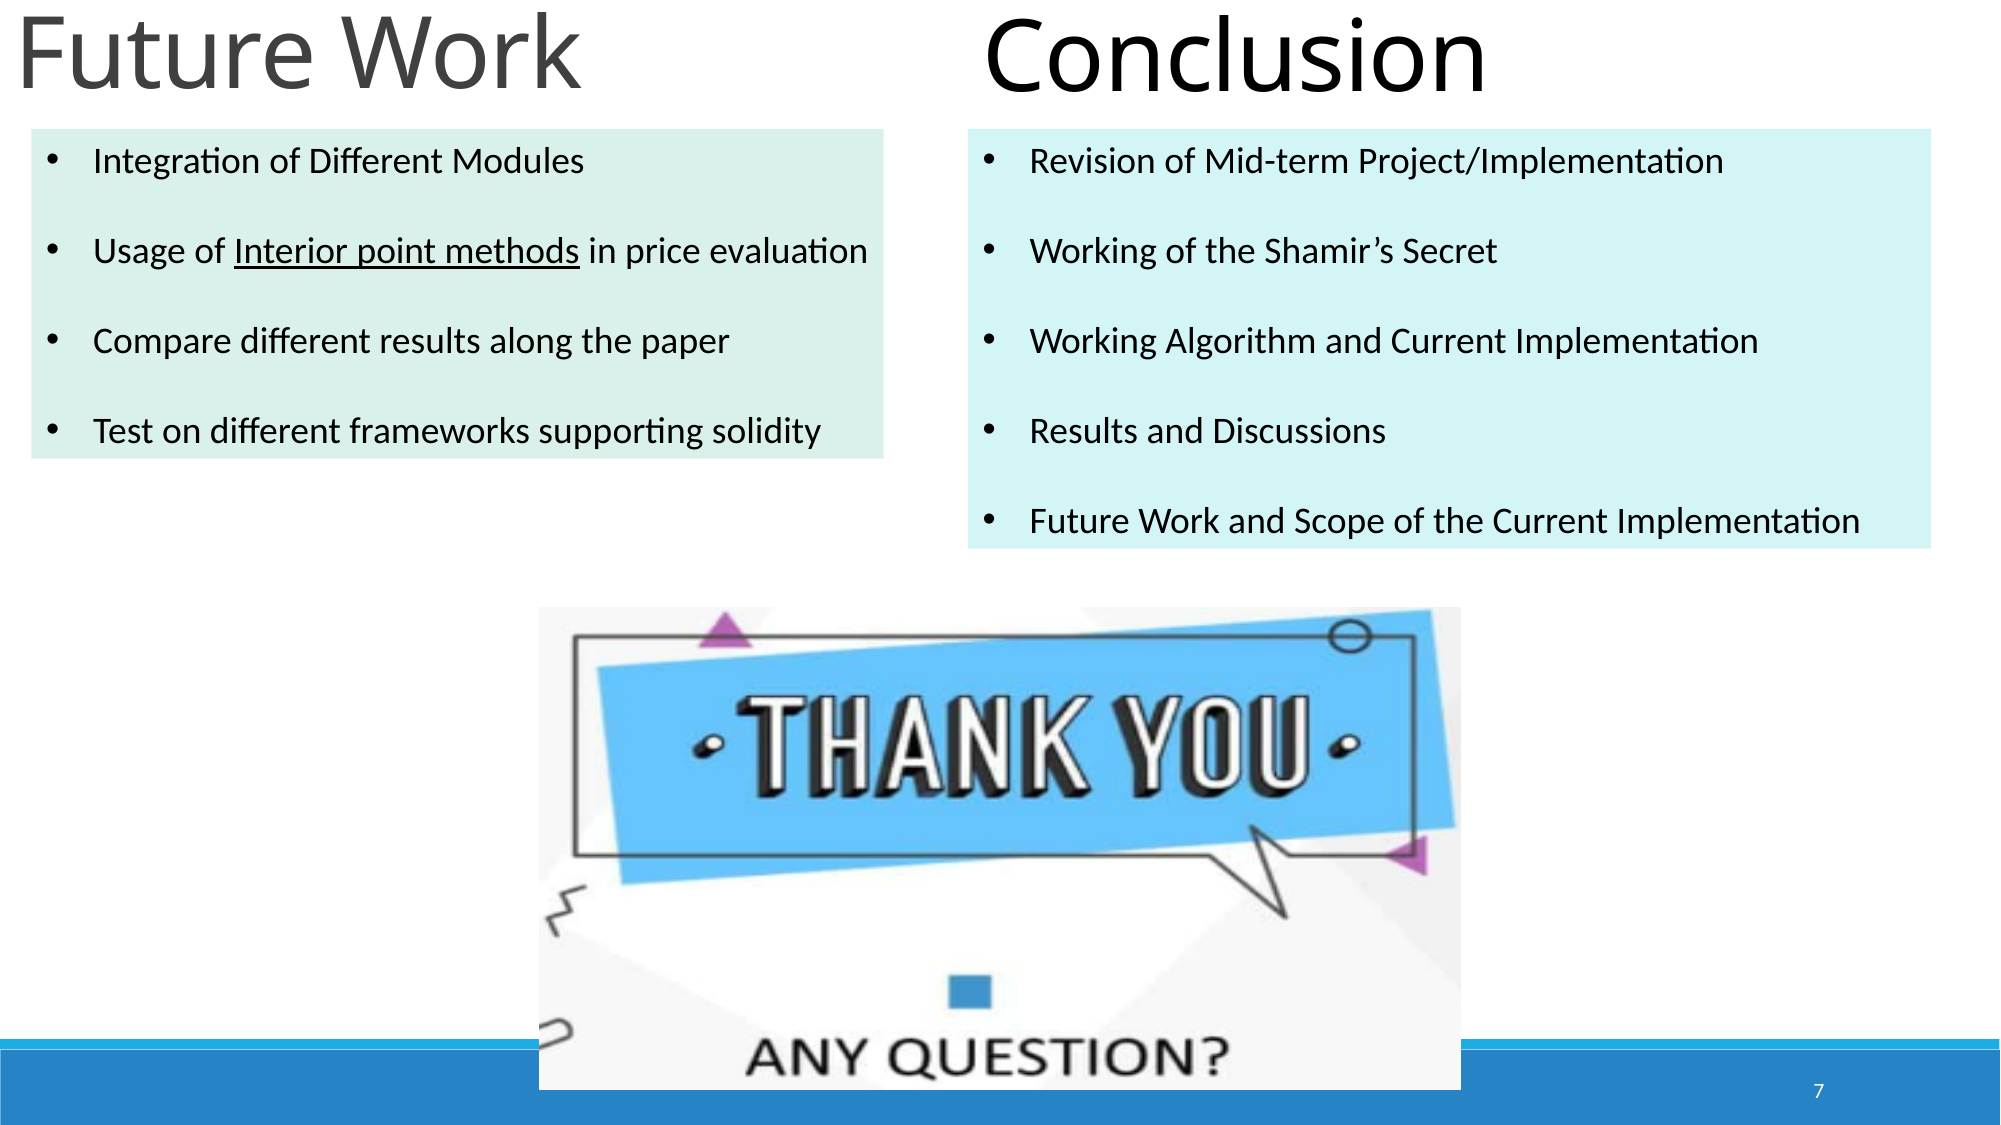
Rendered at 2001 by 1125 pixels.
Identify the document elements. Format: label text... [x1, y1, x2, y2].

text_box Conclusion [967, 2, 1553, 111]
text_box Revision of Mid-term Project/Implementation Working of the Shamir’s Secret Working Algorithm and Current Implementation Results and Discussions Future Work and Scope of the Current Implementation [967, 128, 1932, 549]
slide_number 7 [1624, 1059, 1840, 1120]
text_box Integration of Different Modules Usage of Interior point methods in price evaluation Compare different results along the paper Test on different frameworks supporting solidity [31, 128, 884, 459]
text_box Future Work [0, 0, 968, 108]
picture [538, 606, 1461, 1091]
